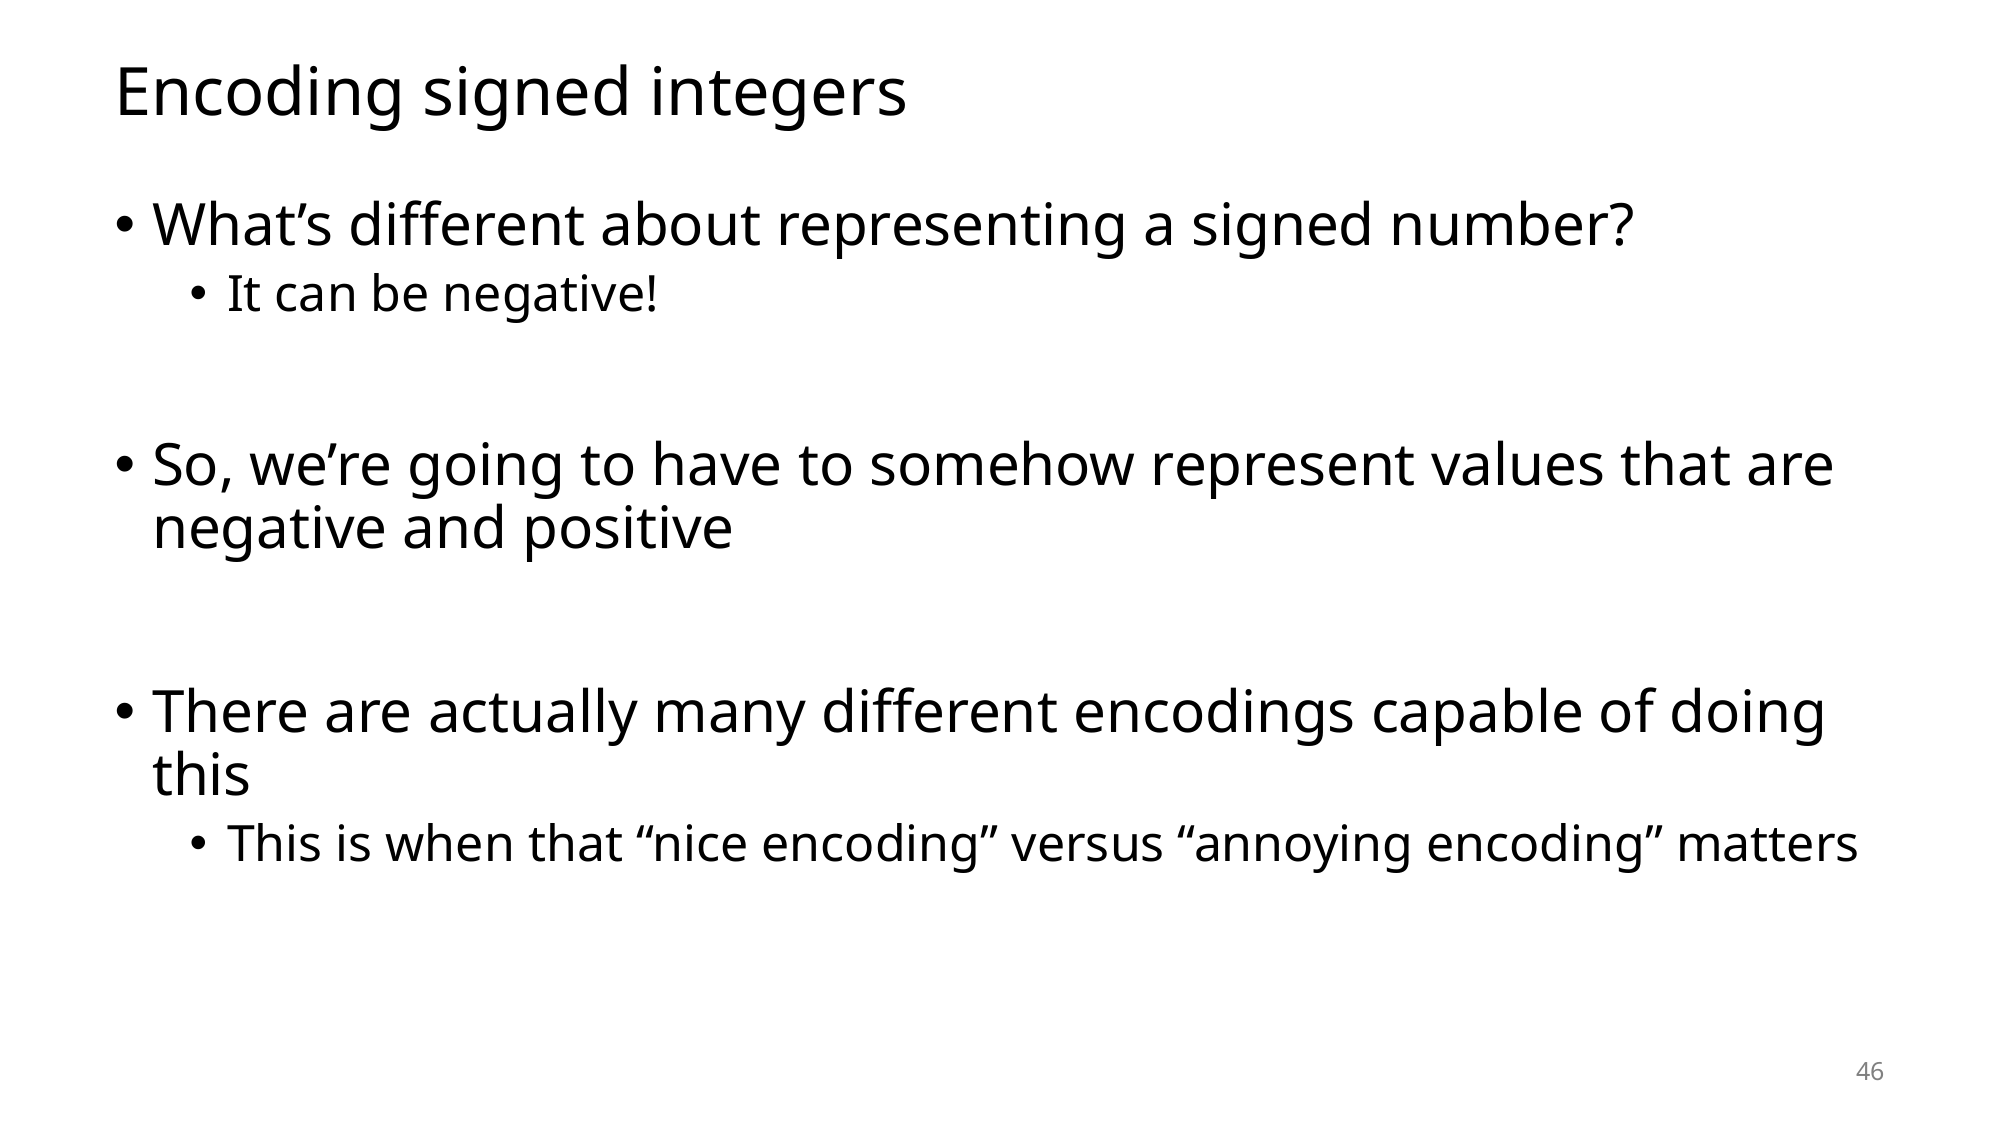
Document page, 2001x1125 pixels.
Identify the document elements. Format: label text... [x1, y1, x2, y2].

list What’s different about representing a signed number? It can be negative! So, we’re going to have to somehow represent values that are negative and positive There are actually many different encodings capable of doing this This is when that “nice encoding” versus “annoying encoding” matters [99, 187, 1900, 1013]
slide_number 46 [1749, 1042, 1900, 1103]
title Encoding signed integers [99, 37, 1900, 150]
